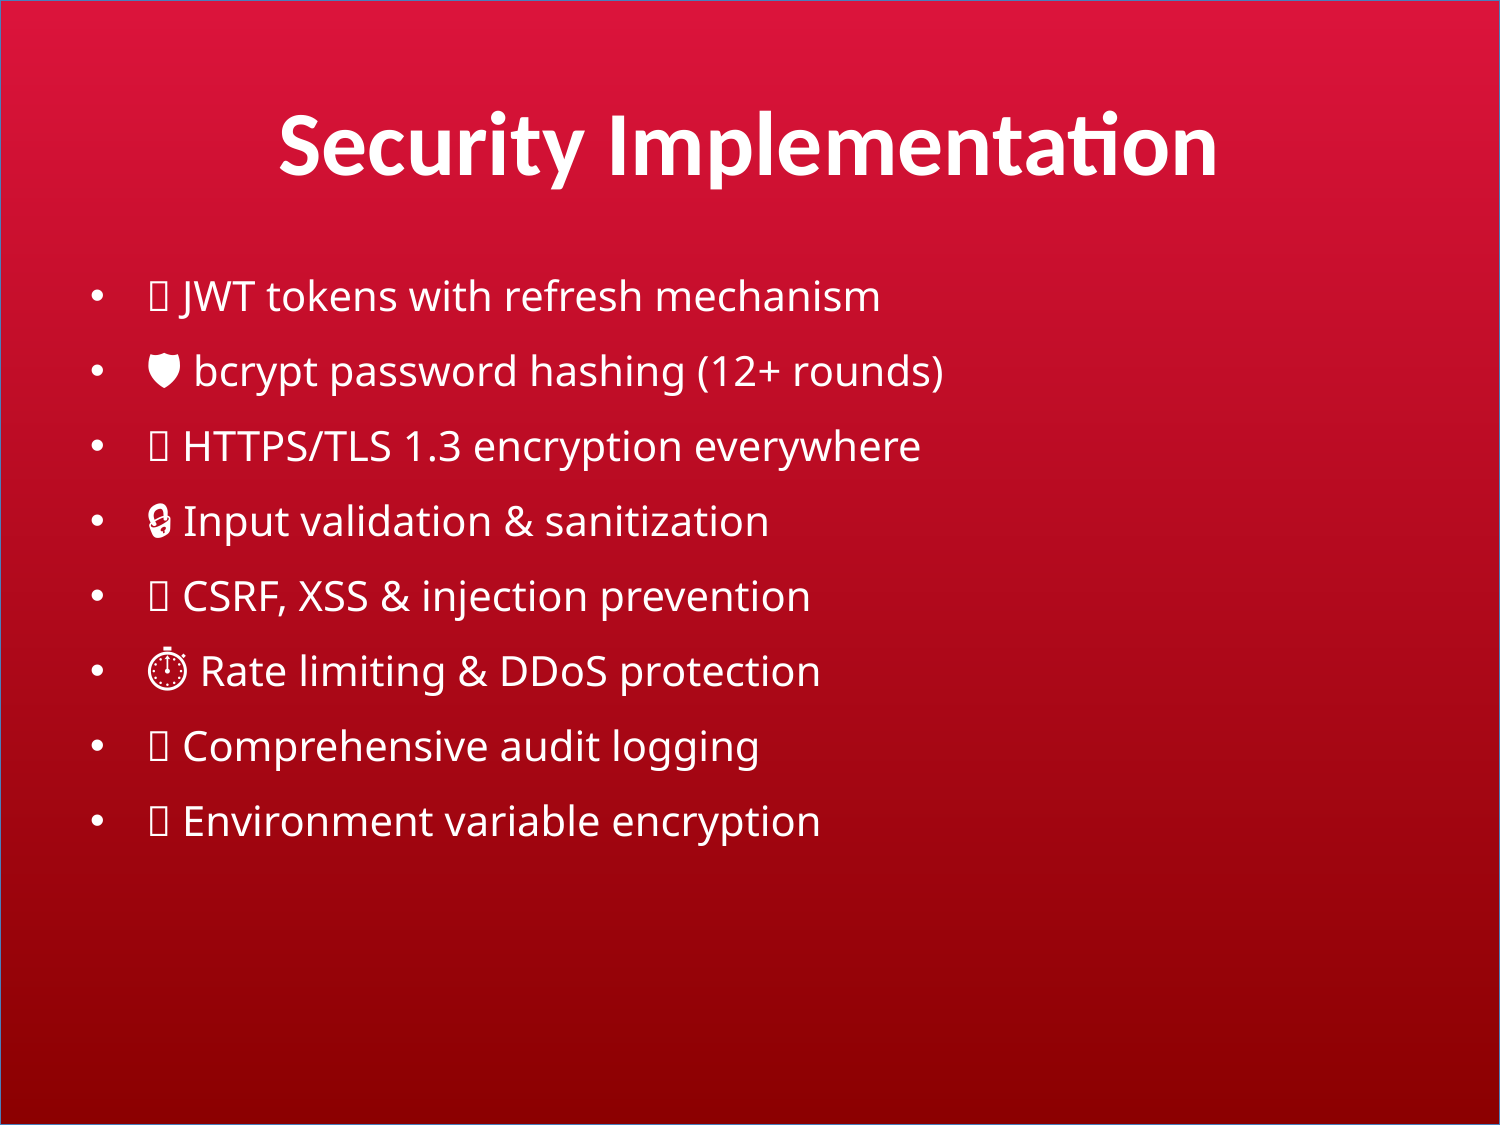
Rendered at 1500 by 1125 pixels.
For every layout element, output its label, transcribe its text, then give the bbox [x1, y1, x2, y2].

list 🔐 JWT tokens with refresh mechanism 🛡️ bcrypt password hashing (12+ rounds) 🌐 HTTPS/TLS 1.3 encryption everywhere 🔒 Input validation & sanitization 🚫 CSRF, XSS & injection prevention ⏱️ Rate limiting & DDoS protection 📝 Comprehensive audit logging 🔑 Environment variable encryption [75, 262, 1425, 1005]
text_box [0, 0, 1500, 1125]
title Security Implementation [75, 45, 1425, 233]
